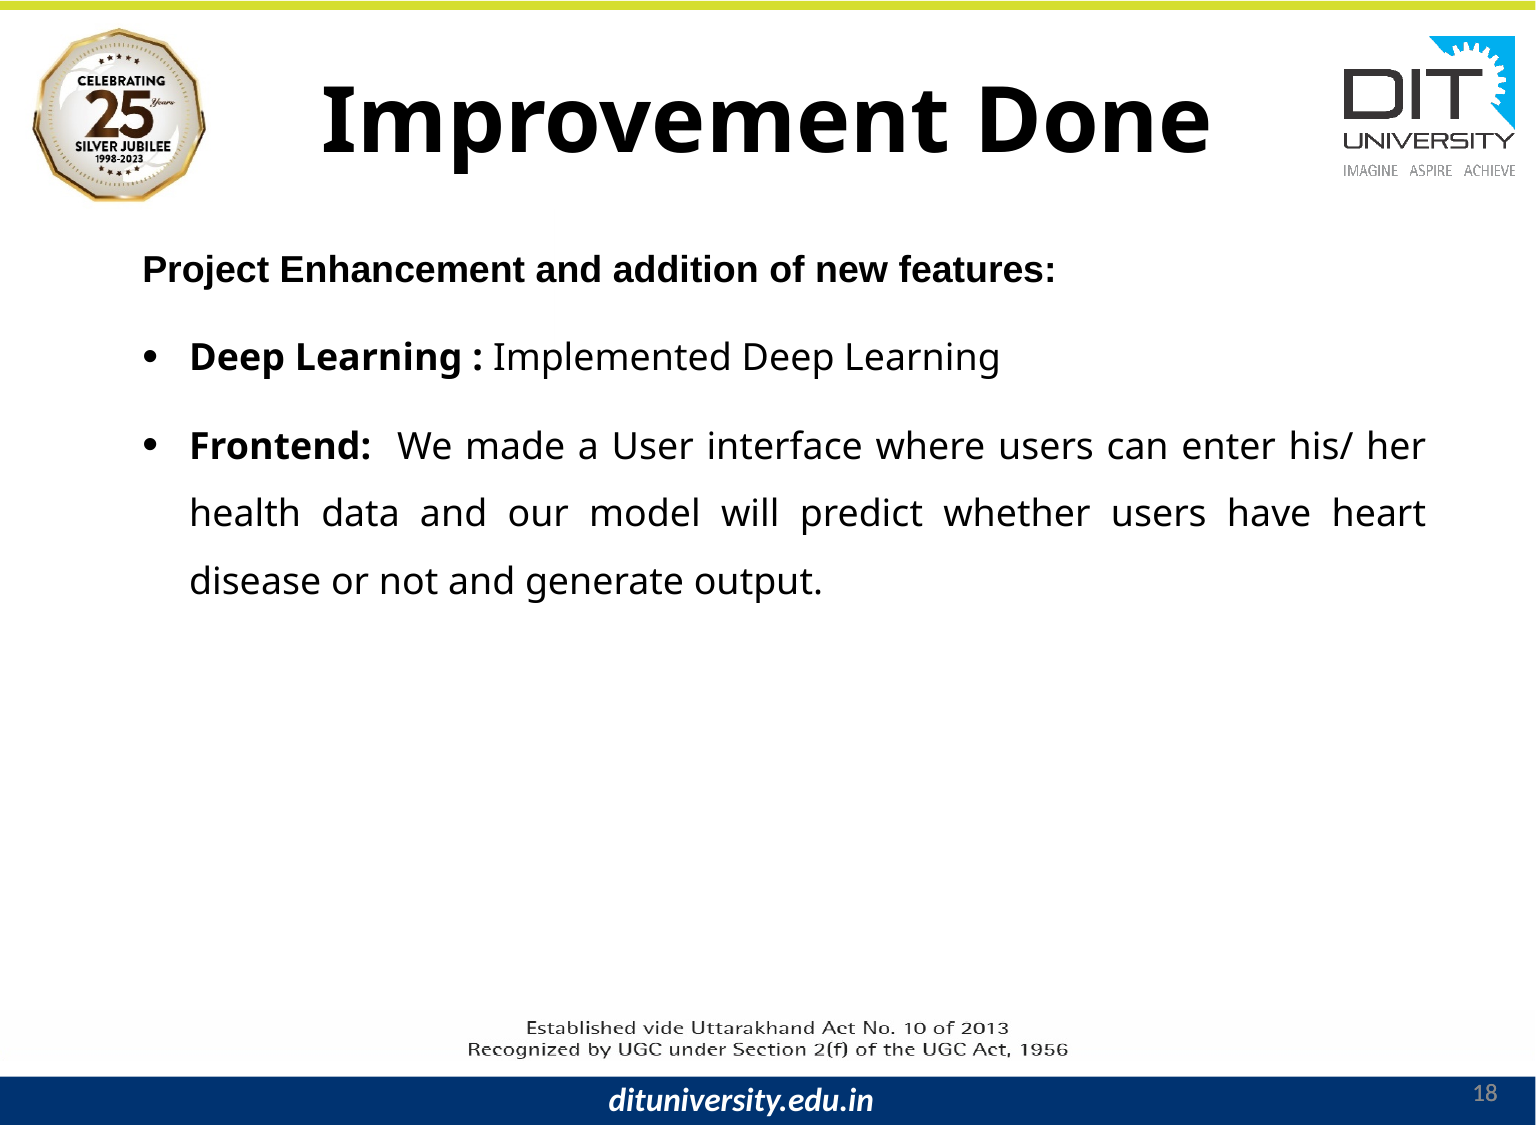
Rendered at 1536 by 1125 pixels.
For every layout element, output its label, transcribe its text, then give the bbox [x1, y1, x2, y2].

slide_number 18 [1167, 1076, 1513, 1108]
picture [0, 1010, 1535, 1061]
picture [1344, 36, 1515, 176]
text_box Project Enhancement and addition of new features: Deep Learning : Implemented Deep Learning Frontend: We made a User interface where users can enter his/ her health data and our model will predict whether users have heart disease or not and generate output. [89, 207, 1443, 933]
picture [2, 11, 240, 231]
title Improvement Done [178, 66, 1357, 205]
